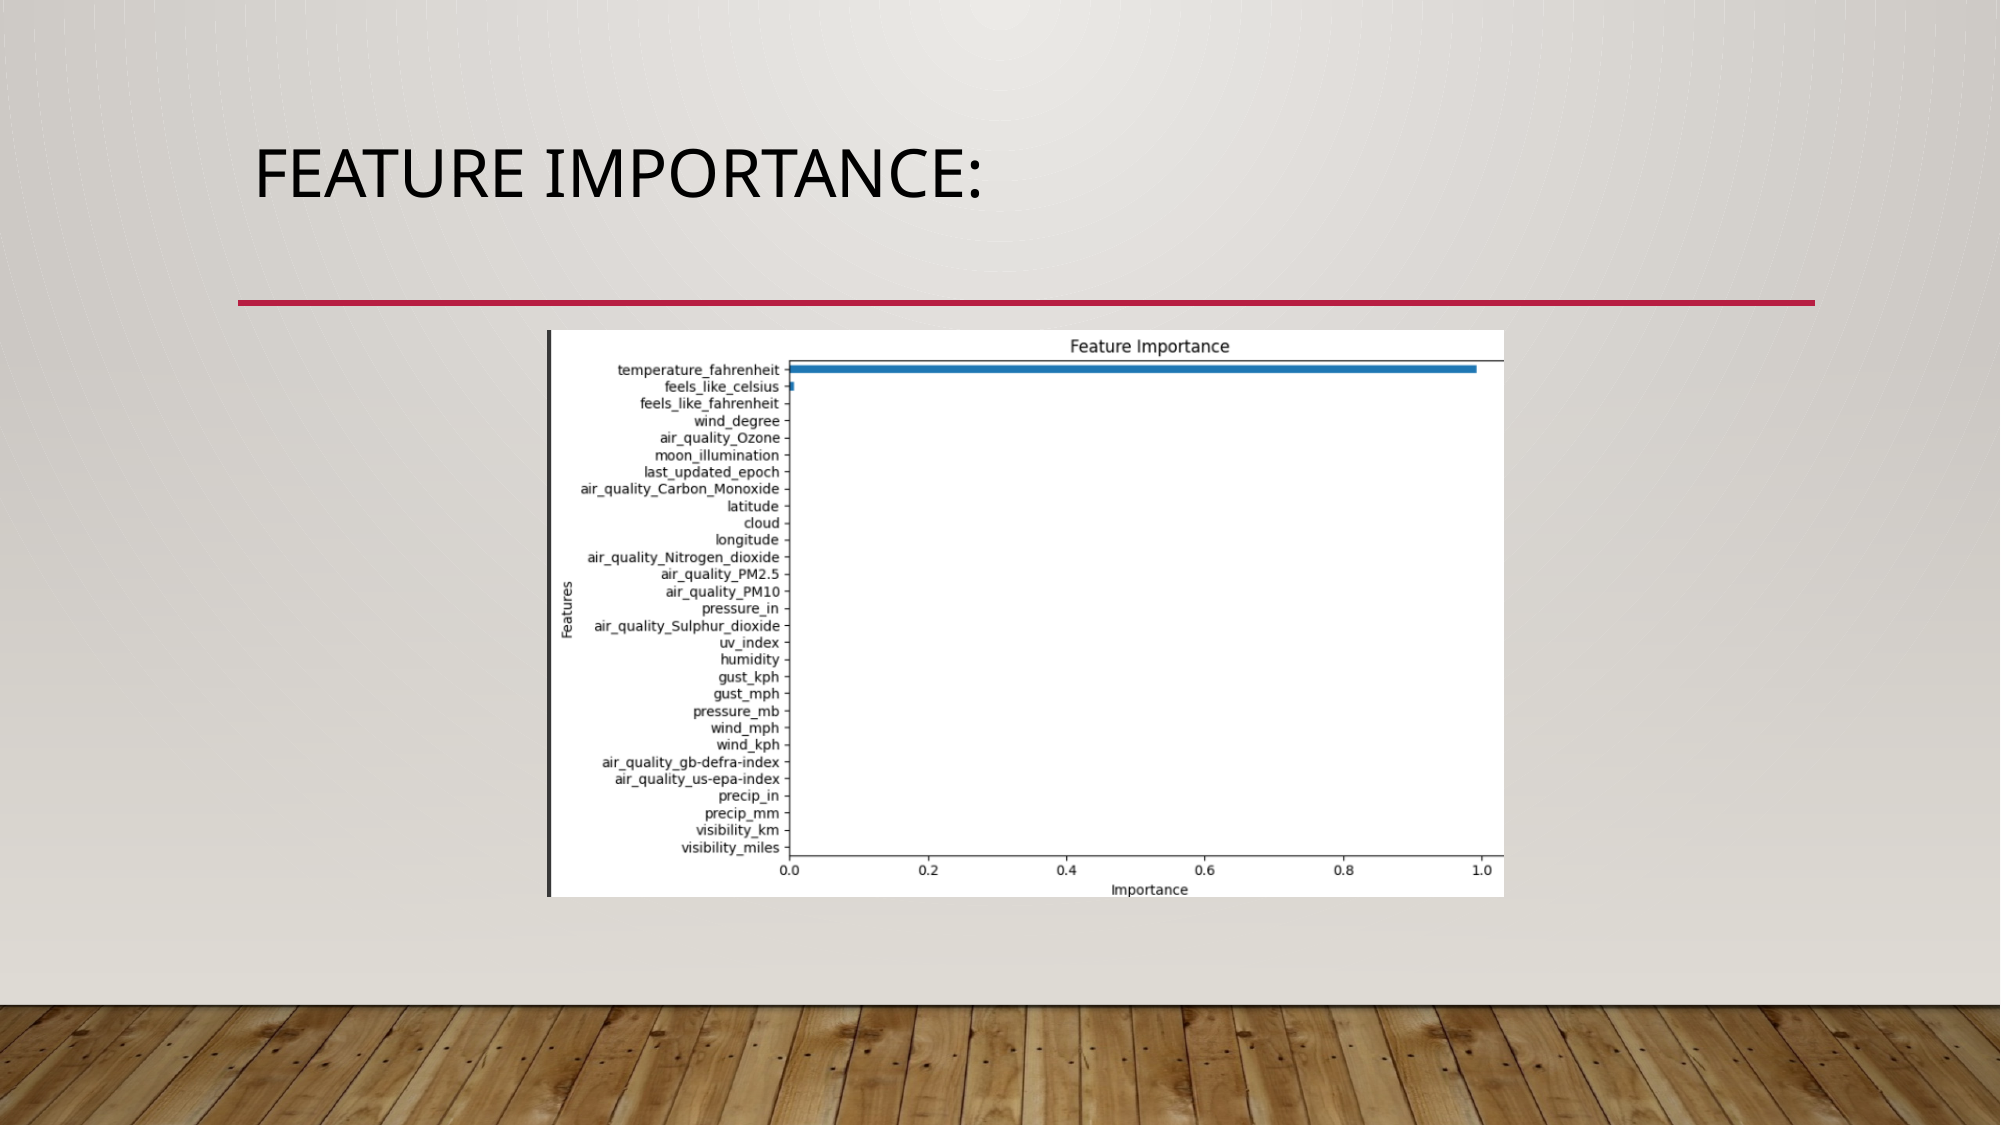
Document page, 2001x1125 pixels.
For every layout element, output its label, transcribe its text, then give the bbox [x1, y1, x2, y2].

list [547, 330, 1505, 897]
title FEATURE IMPORTANCE: [238, 131, 1814, 305]
picture [0, 1005, 2000, 1125]
